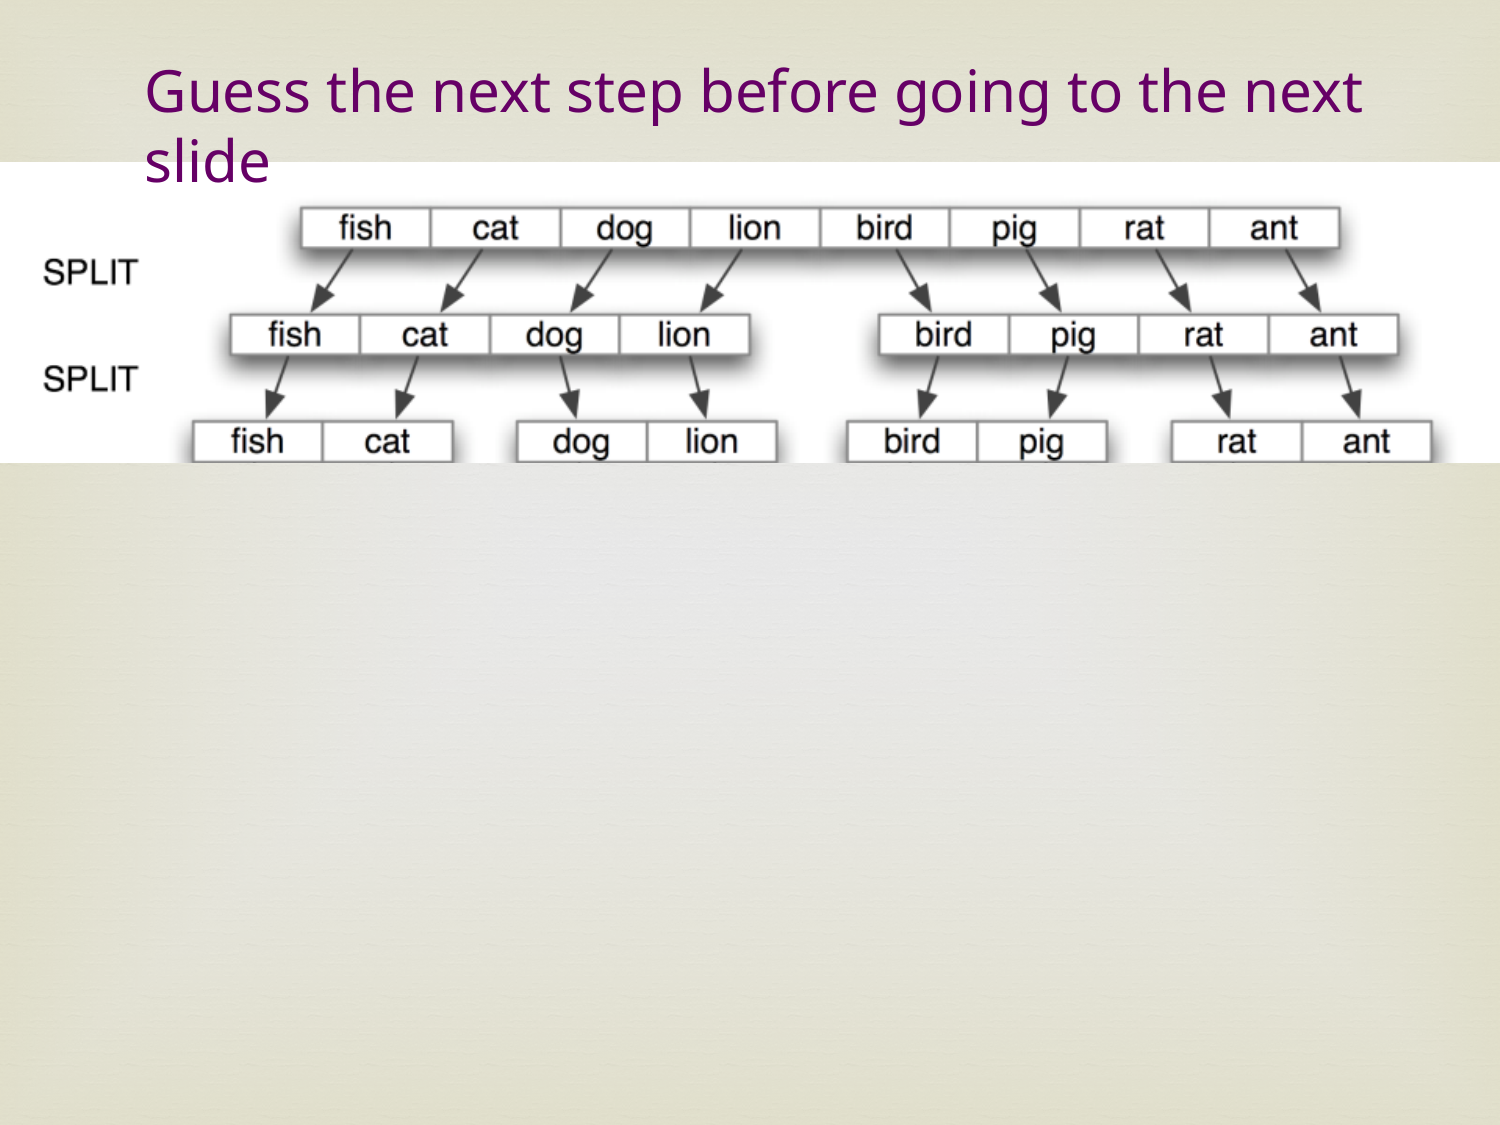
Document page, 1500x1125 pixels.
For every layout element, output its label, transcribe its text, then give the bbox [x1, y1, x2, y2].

picture [0, 161, 1500, 463]
text_box Guess the next step before going to the next slide [129, 47, 1425, 160]
